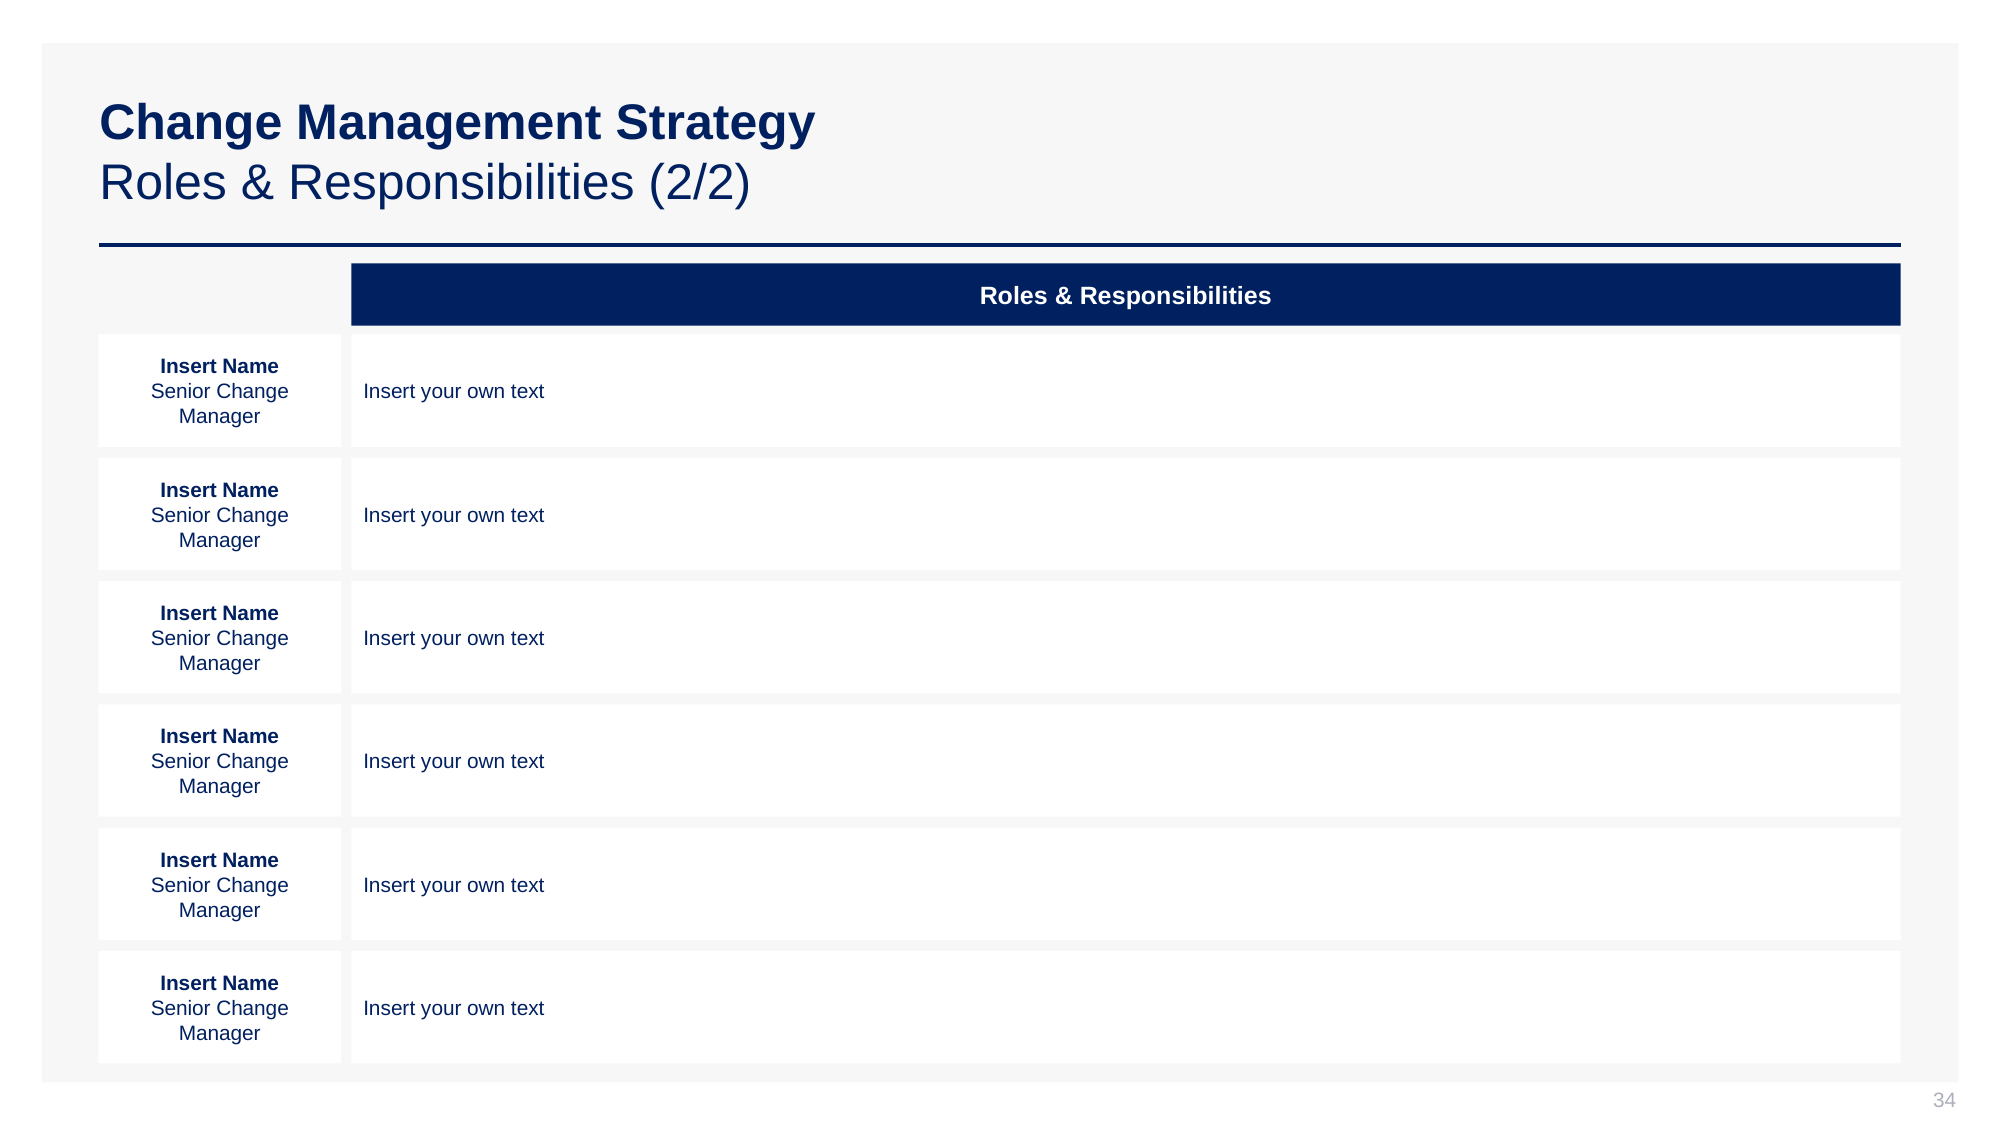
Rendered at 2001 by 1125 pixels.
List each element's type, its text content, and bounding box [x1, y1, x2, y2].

text_box Insert your own text [351, 334, 1901, 447]
text_box Insert your own text [351, 704, 1901, 817]
text_box Insert Name Senior Change Manager [98, 457, 342, 571]
text_box Roles & Responsibilities [351, 263, 1901, 326]
text_box Insert Name Senior Change Manager [98, 950, 342, 1064]
text_box Insert your own text [351, 950, 1901, 1064]
slide_number 34 [1506, 1088, 1957, 1119]
text_box Insert your own text [351, 457, 1901, 571]
text_box Insert Name Senior Change Manager [98, 704, 342, 817]
text_box Insert your own text [351, 581, 1901, 694]
text_box Insert Name Senior Change Manager [98, 827, 342, 941]
text_box Insert Name Senior Change Manager [98, 581, 342, 694]
text_box Insert your own text [351, 827, 1901, 941]
title Change Management Strategy Roles & Responsibilities (2/2) [84, 59, 1901, 239]
text_box Insert Name Senior Change Manager [98, 334, 342, 447]
